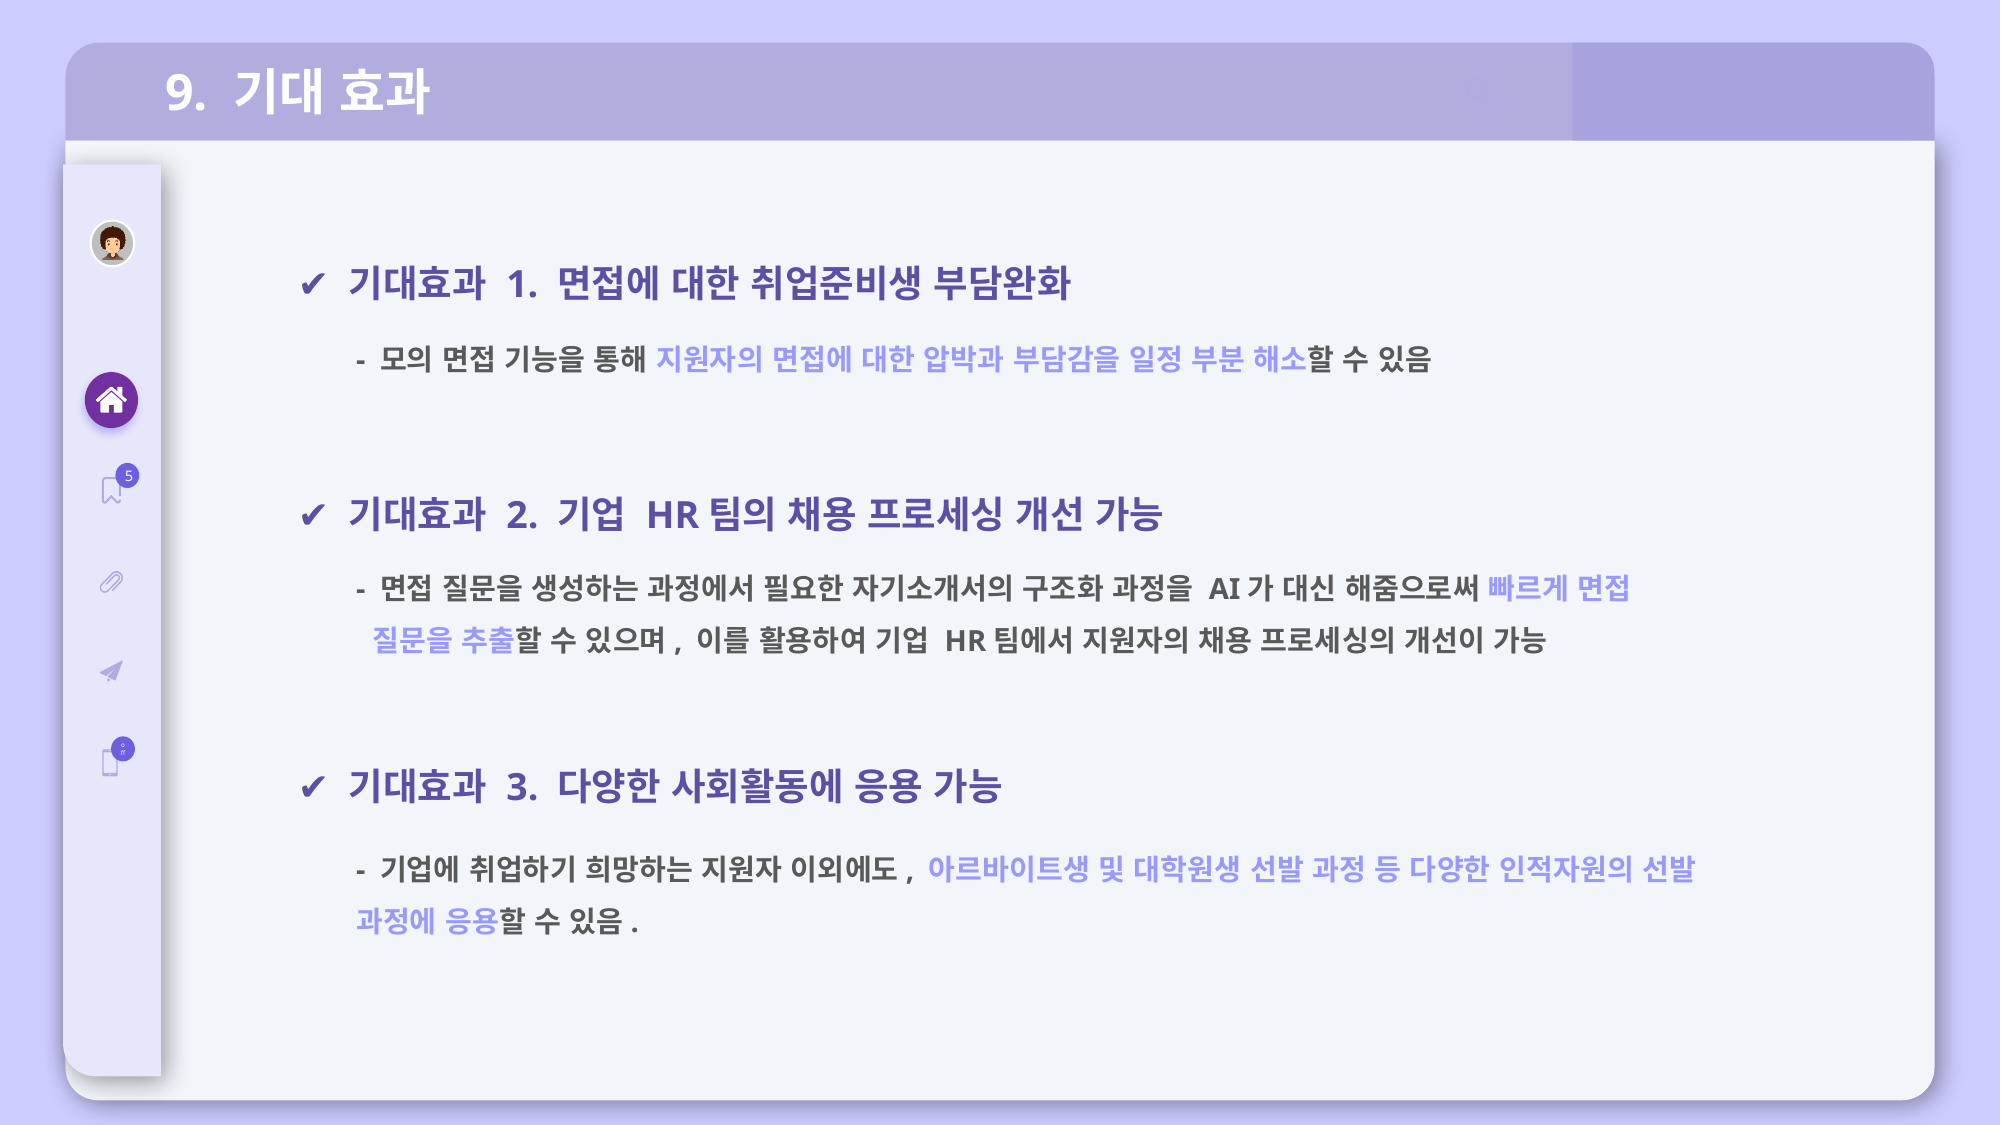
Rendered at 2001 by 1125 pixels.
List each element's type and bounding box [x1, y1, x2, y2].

text_box [65, 42, 1935, 1101]
